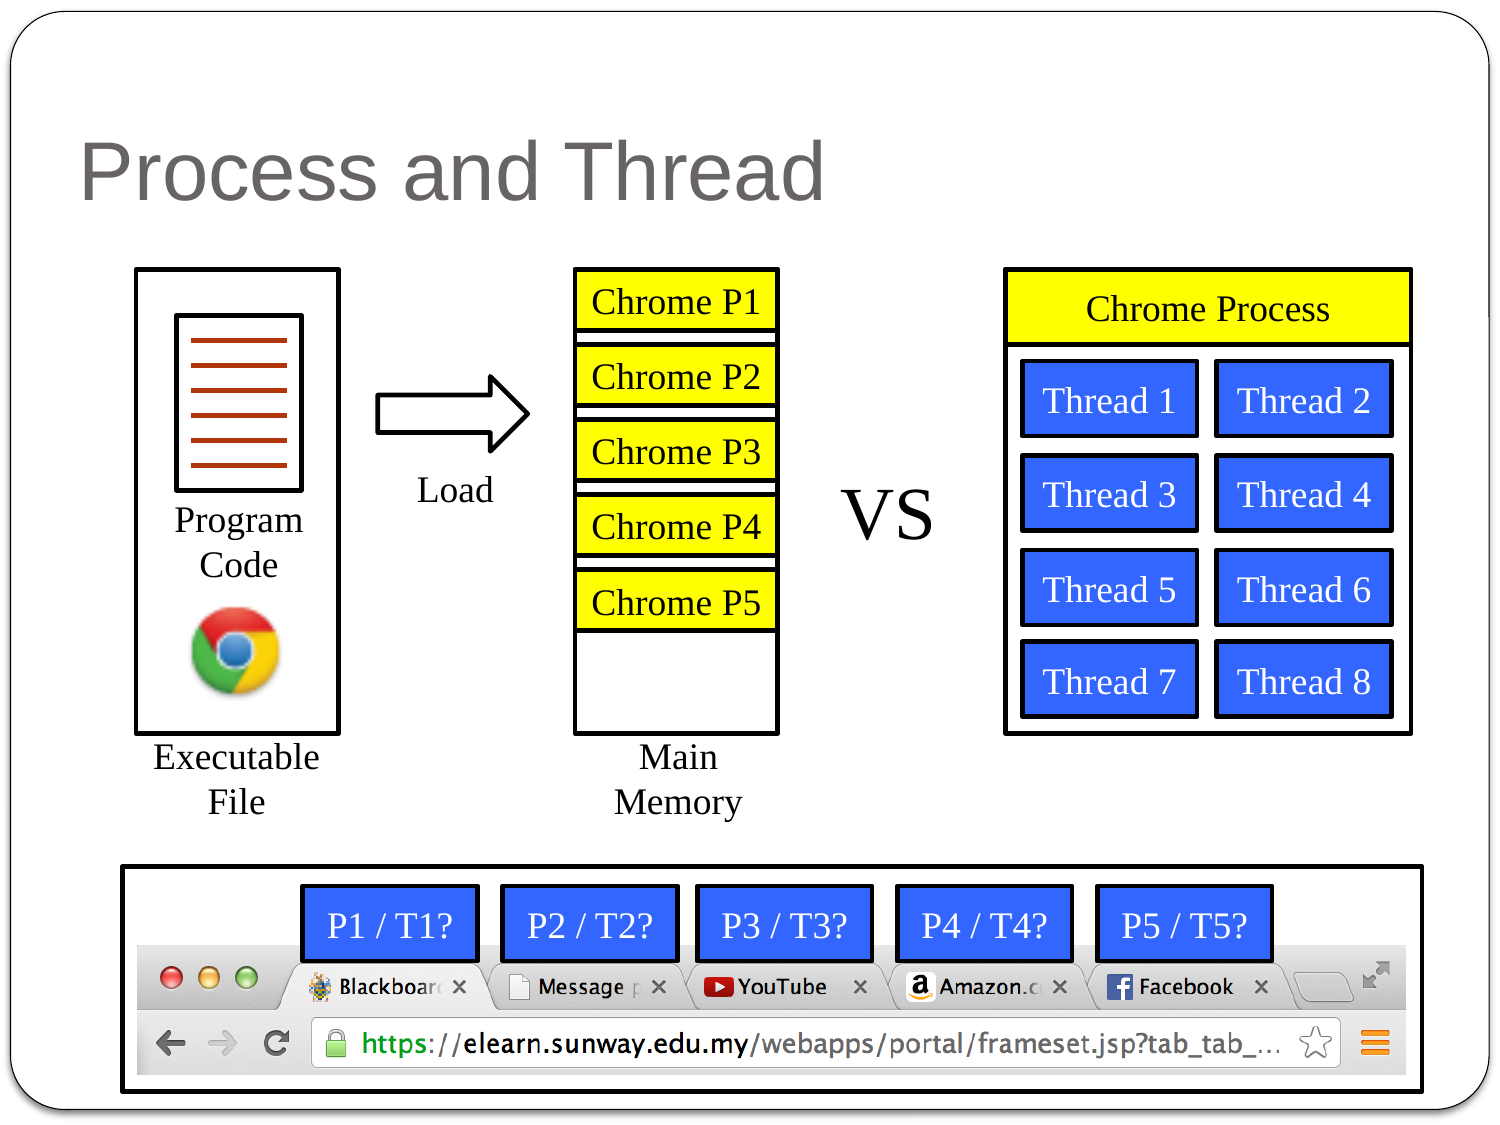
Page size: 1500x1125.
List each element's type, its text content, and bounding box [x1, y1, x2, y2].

text_box Thread 5 [1021, 549, 1198, 626]
text_box Thread 1 [1021, 360, 1198, 437]
text_box [1004, 268, 1412, 734]
text_box [574, 407, 779, 418]
text_box Chrome P1 [574, 268, 779, 332]
text_box Chrome P5 [574, 568, 779, 632]
text_box Thread 2 [1216, 360, 1393, 437]
text_box [574, 557, 779, 568]
picture [136, 944, 1406, 1076]
text_box [574, 482, 779, 493]
text_box Main Memory [578, 732, 779, 822]
text_box Thread 4 [1216, 454, 1393, 531]
picture [187, 589, 289, 716]
text_box Chrome P2 [574, 343, 779, 407]
text_box Chrome P3 [574, 418, 779, 482]
text_box [574, 632, 779, 734]
text_box Thread 6 [1216, 549, 1393, 626]
text_box Chrome P4 [574, 493, 779, 557]
text_box [121, 866, 1423, 1093]
text_box VS [800, 471, 977, 548]
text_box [176, 315, 302, 491]
text_box Thread 8 [1216, 641, 1393, 718]
text_box [135, 268, 340, 734]
title Process and Thread [63, 45, 1425, 233]
text_box [574, 332, 779, 343]
text_box [376, 375, 529, 449]
text_box Executable File [136, 732, 337, 822]
text_box Thread 3 [1021, 454, 1198, 531]
text_box Thread 7 [1021, 641, 1198, 718]
text_box Load [367, 449, 544, 526]
